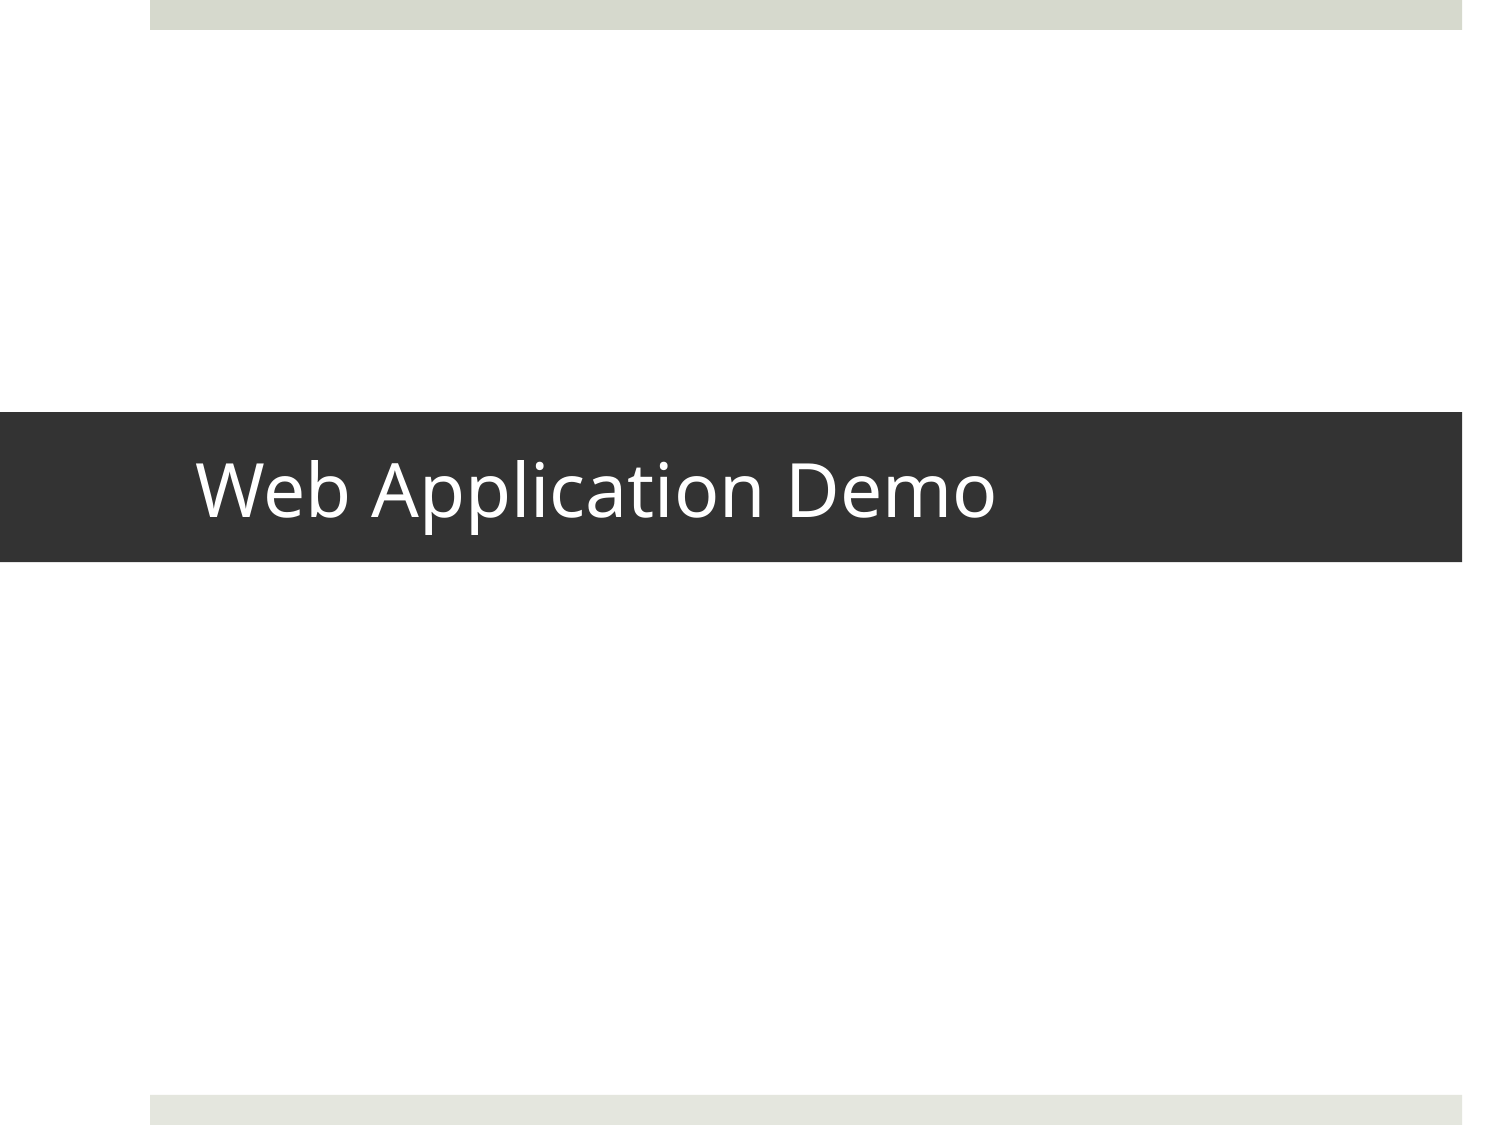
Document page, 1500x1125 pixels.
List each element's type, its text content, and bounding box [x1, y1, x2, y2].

title Web Application Demo [0, 412, 1463, 563]
